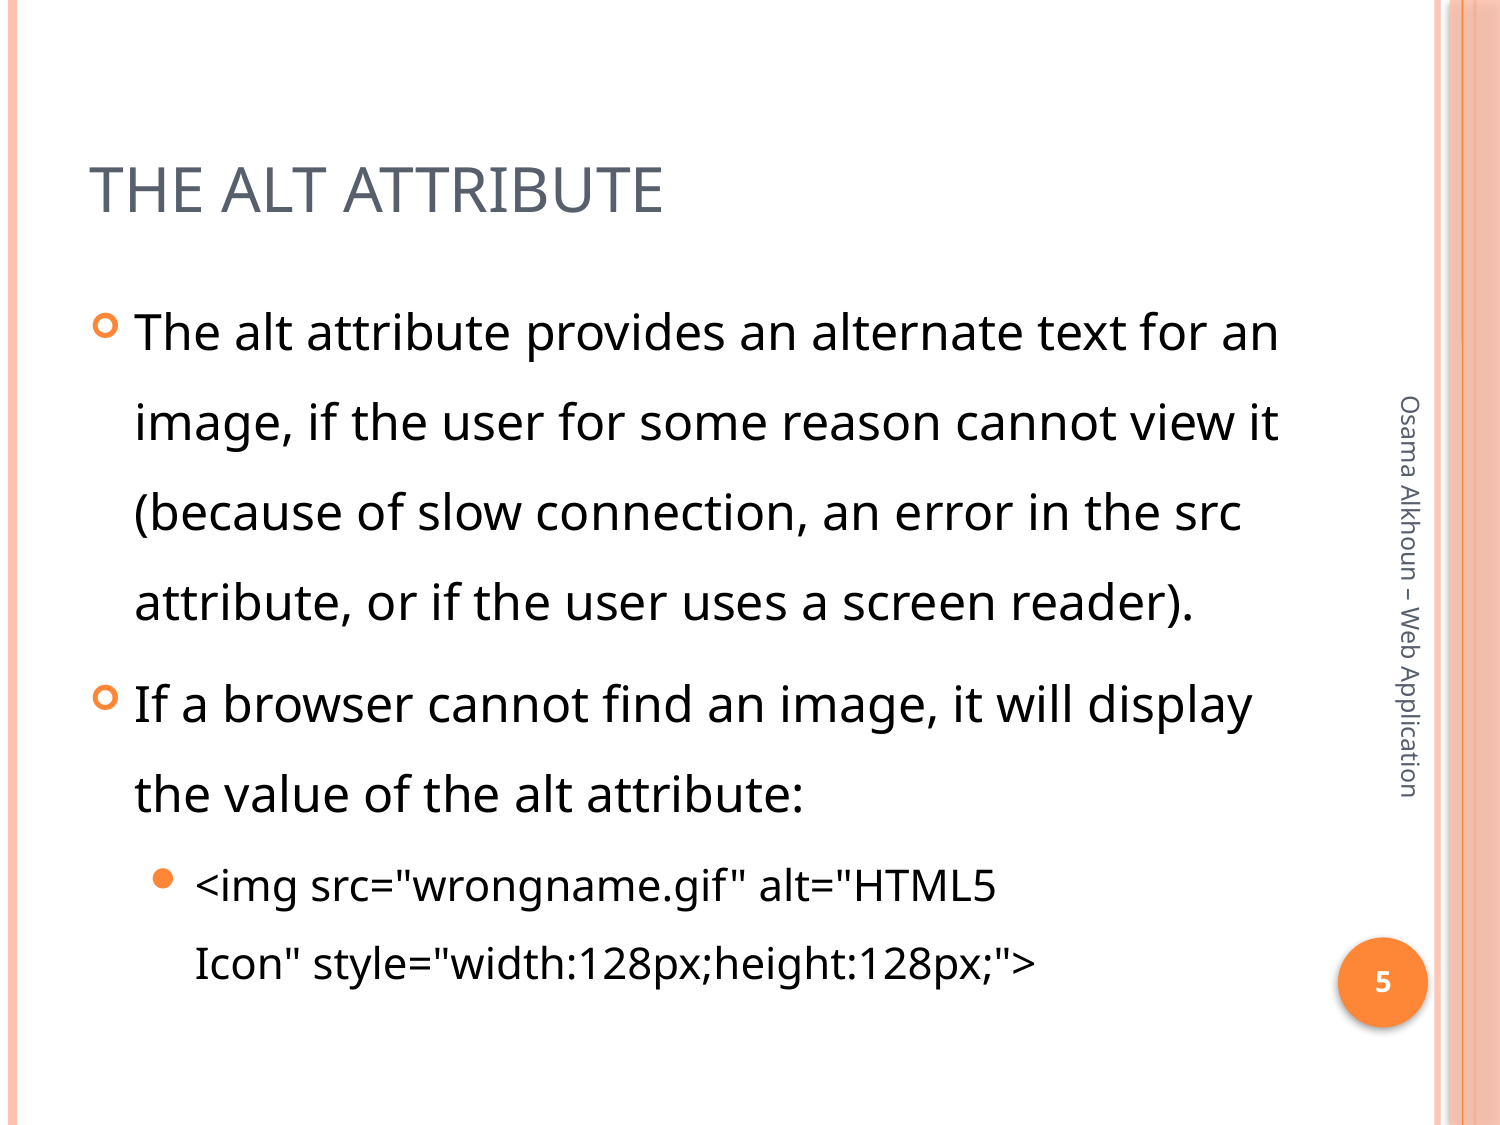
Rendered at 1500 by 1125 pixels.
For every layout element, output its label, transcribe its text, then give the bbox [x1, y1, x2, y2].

title The alt Attribute [75, 45, 1300, 233]
slide_number 5 [1333, 940, 1434, 1027]
list The alt attribute provides an alternate text for an image, if the user for some reason cannot view it (because of slow connection, an error in the src attribute, or if the user uses a screen reader). If a browser cannot find an image, it will display the value of the alt attribute: <img src="wrongname.gif" alt="HTML5 Icon" style="width:128px;height:128px;"> [75, 262, 1300, 1062]
footer Osama Alkhoun – Web Application [1379, 380, 1440, 906]
